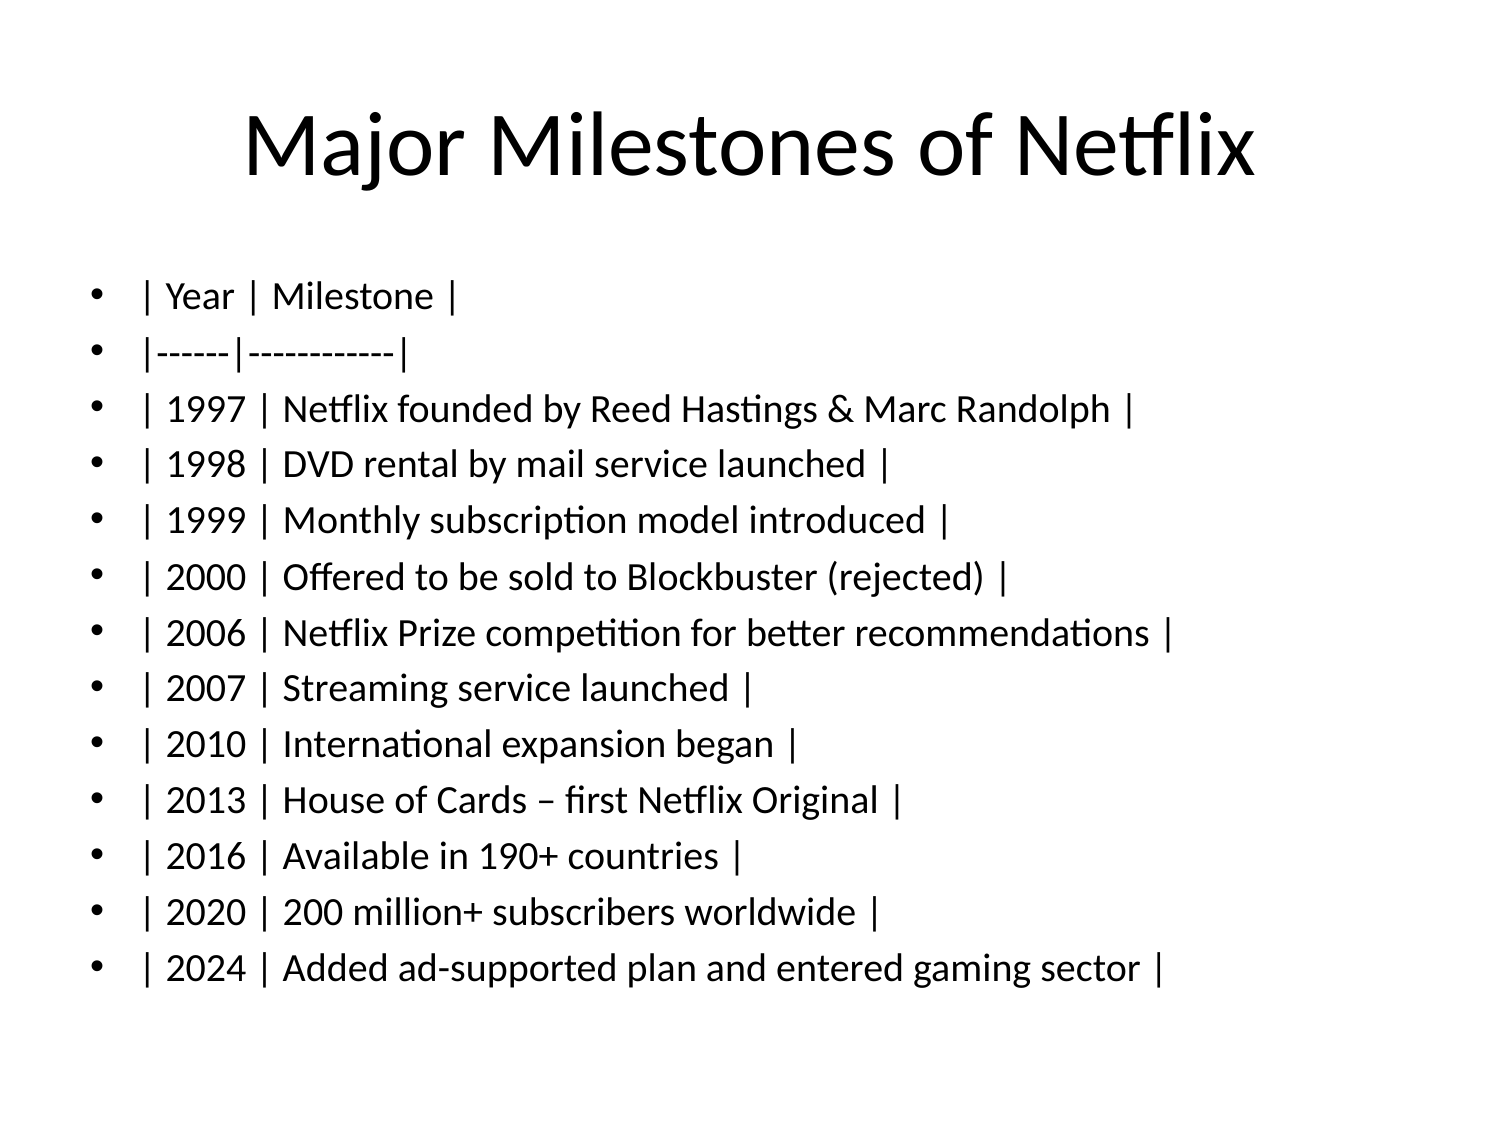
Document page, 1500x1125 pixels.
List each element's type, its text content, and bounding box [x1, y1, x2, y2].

title Major Milestones of Netflix [75, 45, 1425, 233]
list | Year | Milestone | |------|------------| | 1997 | Netflix founded by Reed Hastings & Marc Randolph | | 1998 | DVD rental by mail service launched | | 1999 | Monthly subscription model introduced | | 2000 | Offered to be sold to Blockbuster (rejected) | | 2006 | Netflix Prize competition for better recommendations | | 2007 | Streaming service launched | | 2010 | International expansion began | | 2013 | House of Cards – first Netflix Original | | 2016 | Available in 190+ countries | | 2020 | 200 million+ subscribers worldwide | | 2024 | Added ad-supported plan and entered gaming sector | [75, 262, 1425, 1005]
